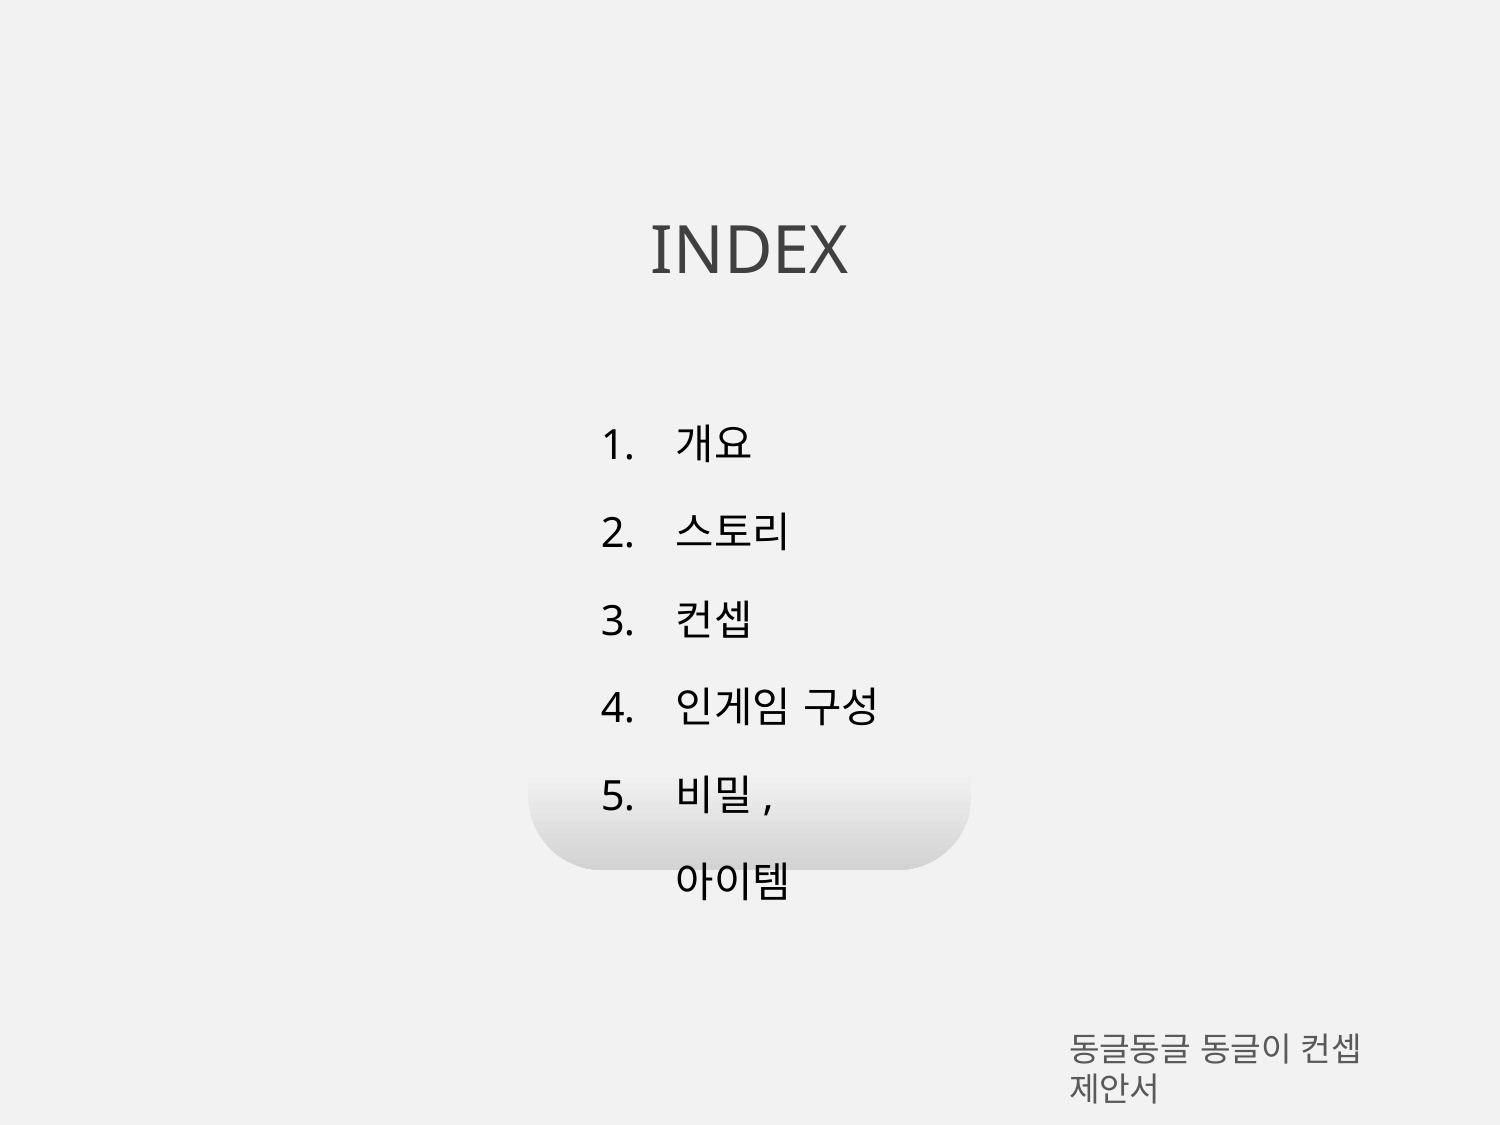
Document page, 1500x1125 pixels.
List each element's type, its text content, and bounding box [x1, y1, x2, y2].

text_box [526, 347, 974, 871]
text_box 개요 스토리 컨셉 인게임 구성 비밀, 아이템 [586, 373, 914, 914]
text_box INDEX [548, 199, 952, 295]
title 동글동글 동글이 컨셉 제안서 [1049, 1046, 1471, 1090]
